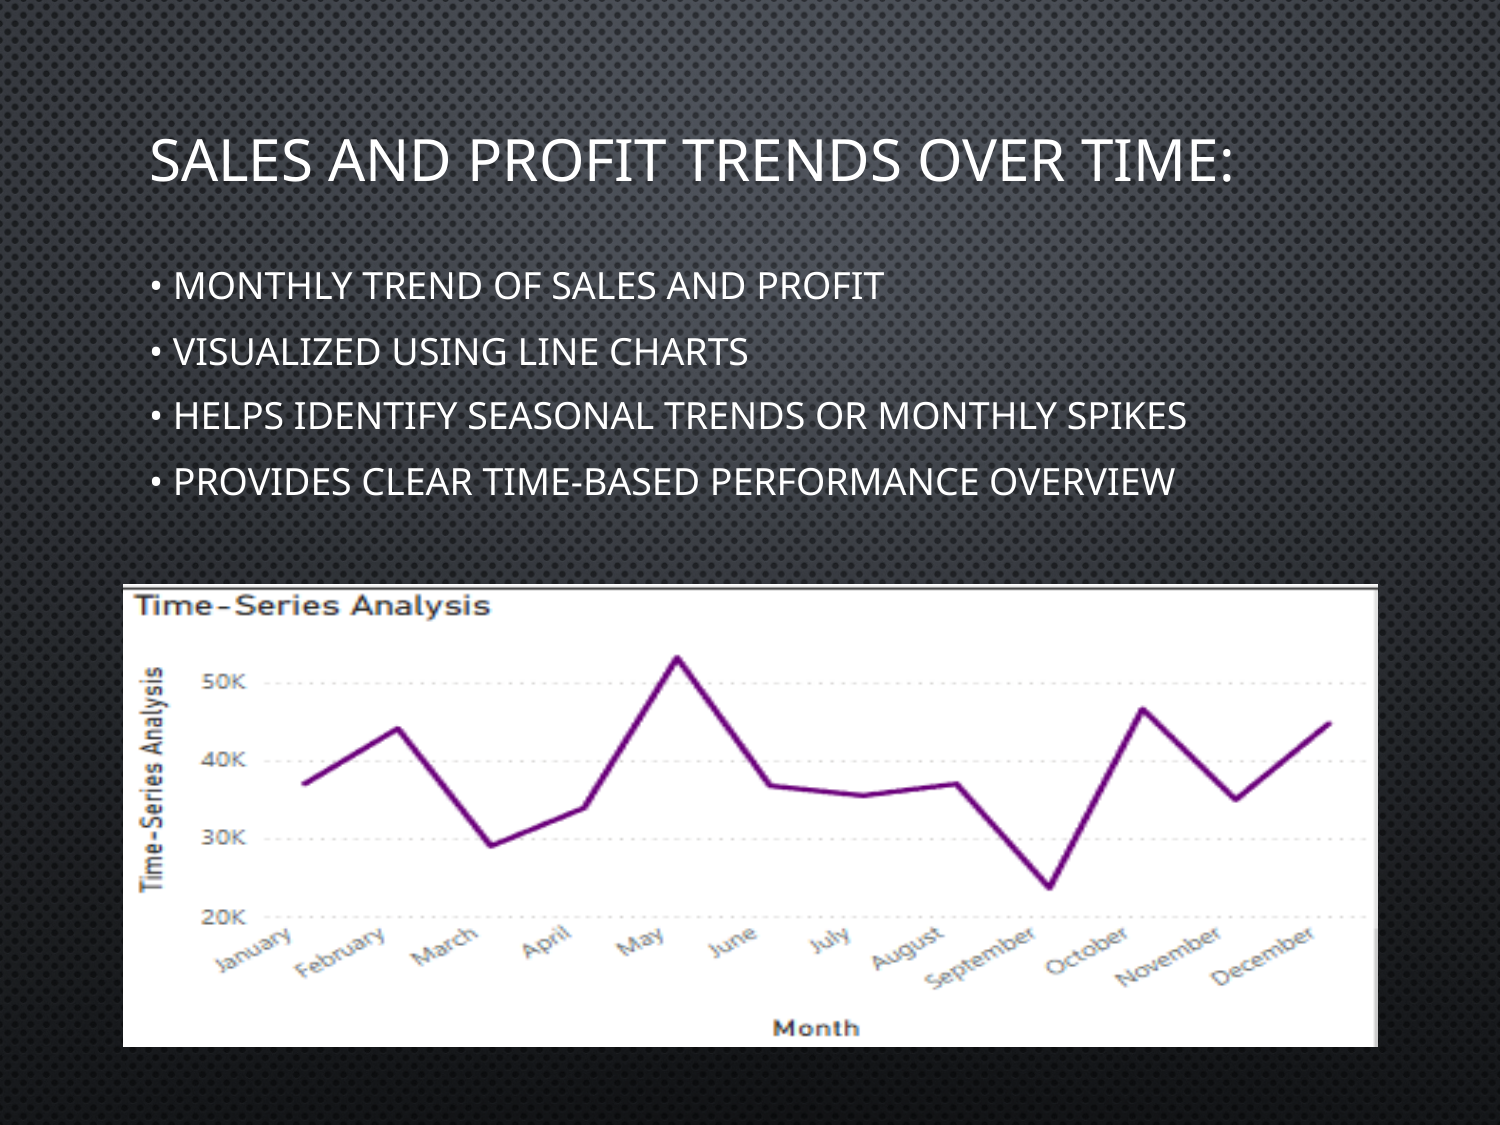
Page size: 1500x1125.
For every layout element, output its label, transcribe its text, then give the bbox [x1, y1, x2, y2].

picture [123, 583, 1378, 1047]
list • Monthly trend of sales and profit • Visualized using Line Charts • Helps identify seasonal trends or monthly spikes • Provides clear time-based performance overview [134, 51, 1367, 583]
